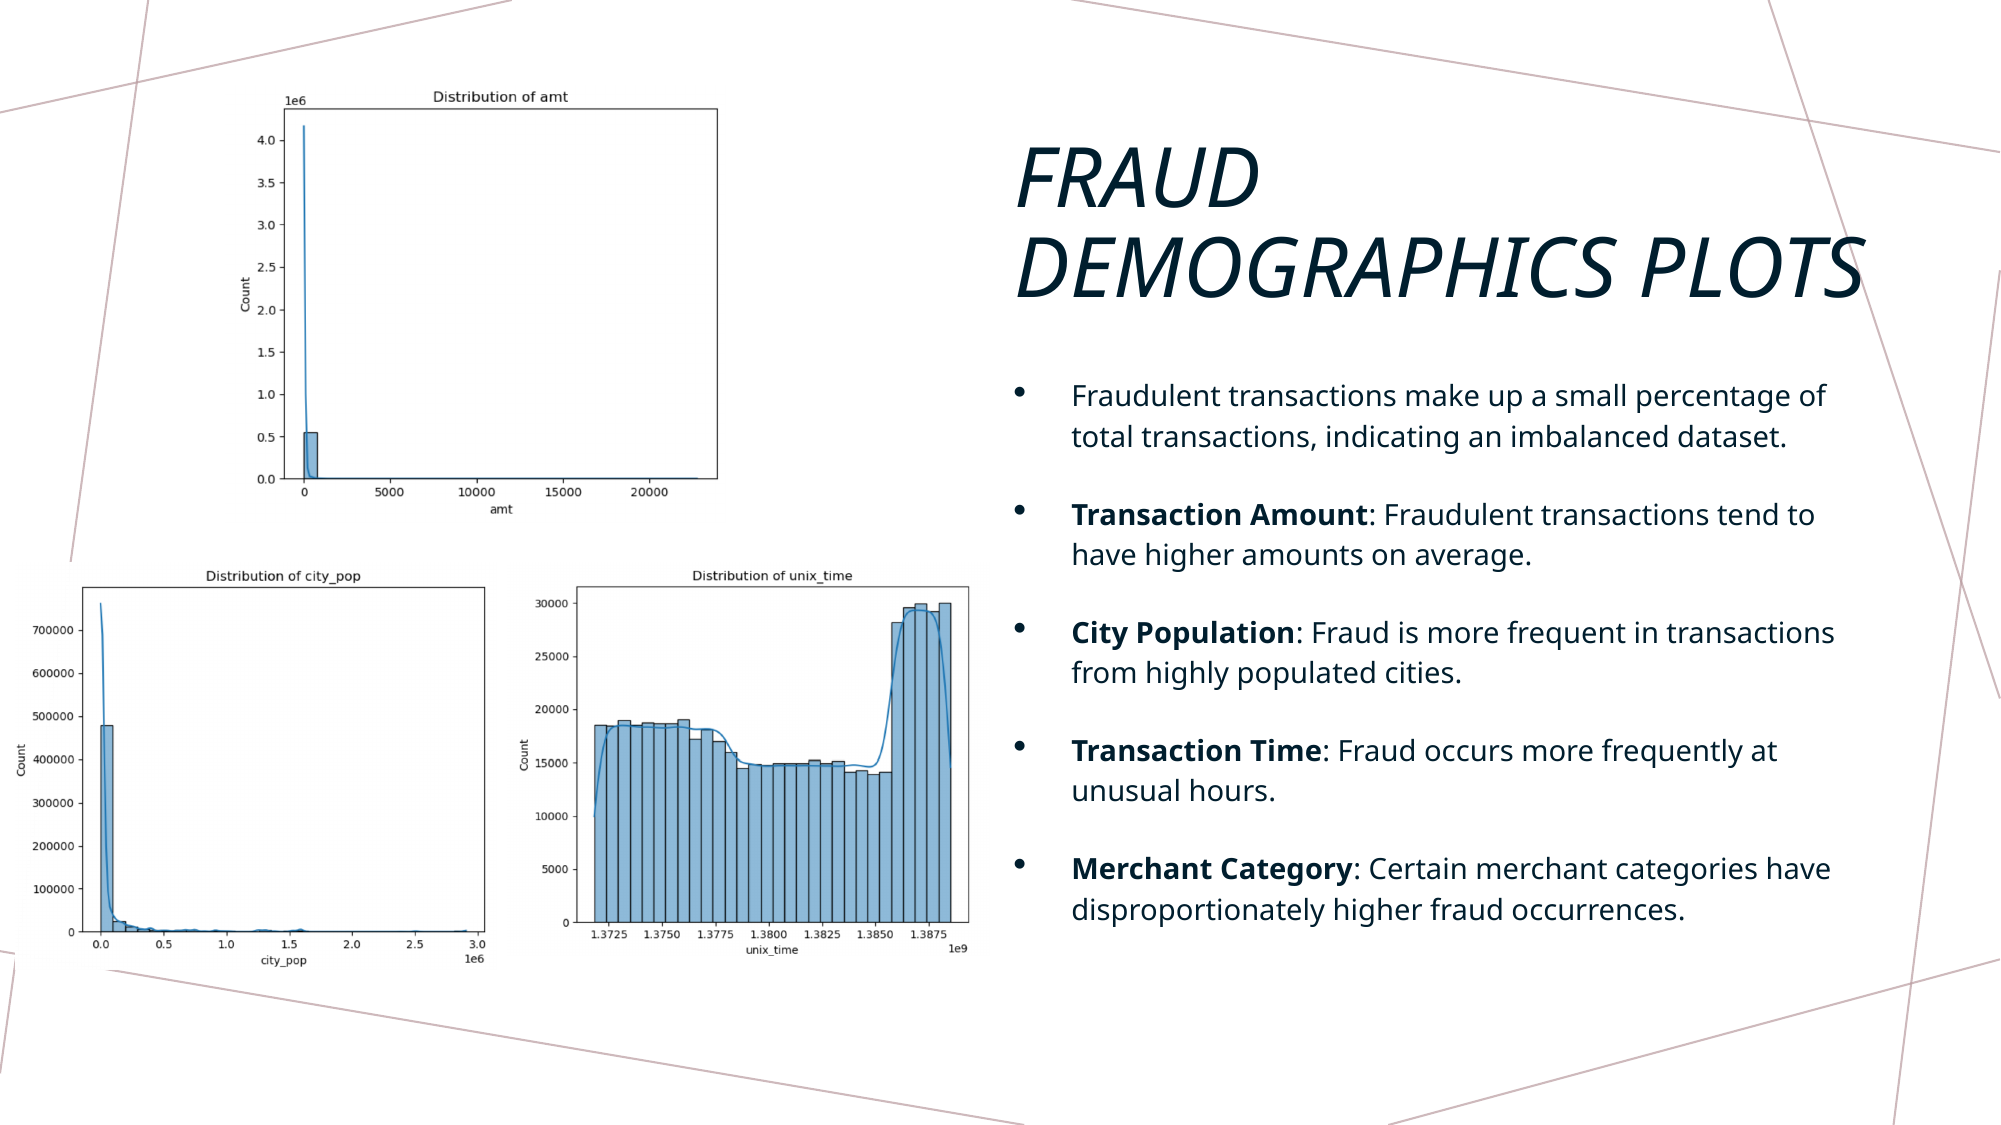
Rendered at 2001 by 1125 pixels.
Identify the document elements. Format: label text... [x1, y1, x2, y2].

picture [506, 562, 990, 956]
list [225, 85, 726, 523]
picture [15, 562, 497, 970]
title Fraud Demographics Plots [999, 85, 1892, 364]
list Fraudulent transactions make up a small percentage of total transactions, indicating an imbalanced dataset. Transaction Amount: Fraudulent transactions tend to have higher amounts on average. City Population: Fraud is more frequent in transactions from highly populated cities. Transaction Time: Fraud occurs more frequently at unusual hours. Merchant Category: Certain merchant categories have disproportionately higher fraud occurrences. [999, 364, 1892, 1038]
